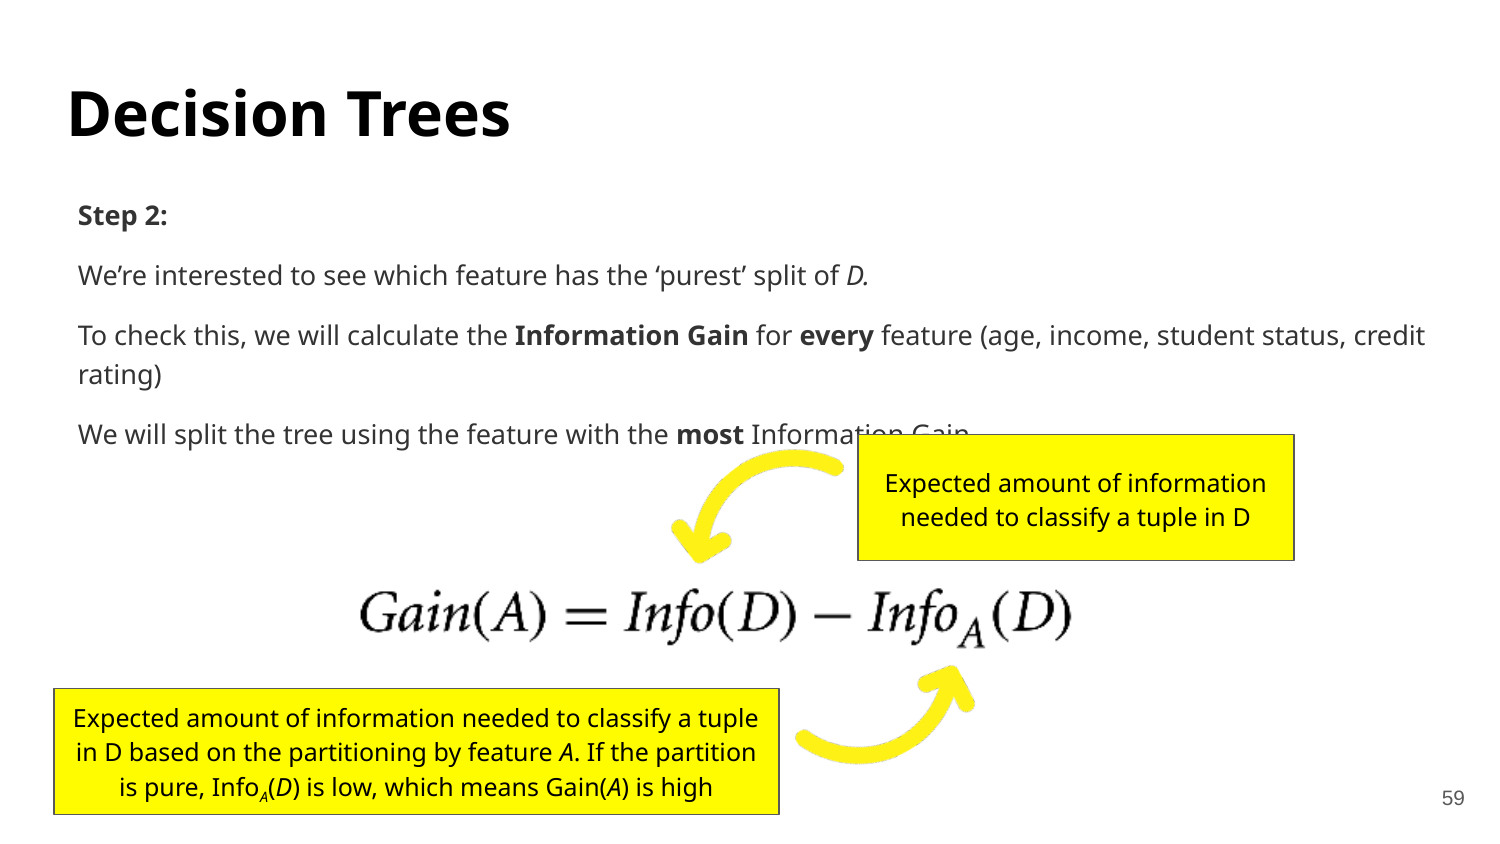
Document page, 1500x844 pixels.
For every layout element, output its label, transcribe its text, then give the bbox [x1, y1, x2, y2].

text_box Decision Trees [51, 72, 1449, 167]
text_box Expected amount of information needed to classify a tuple in D based on the partitioning by feature A. If the partition is pure, InfoA(D) is low, which means Gain(A) is high [53, 688, 779, 815]
text_box Expected amount of information needed to classify a tuple in D [857, 434, 1295, 561]
picture [350, 408, 1076, 811]
text_box Step 2: We’re interested to see which feature has the ‘purest’ split of D. To check this, we will calculate the Information Gain for every feature (age, income, student status, credit rating) We will split the tree using the feature with the most Information Gain. [62, 177, 1466, 465]
slide_number 59 [1389, 764, 1480, 830]
